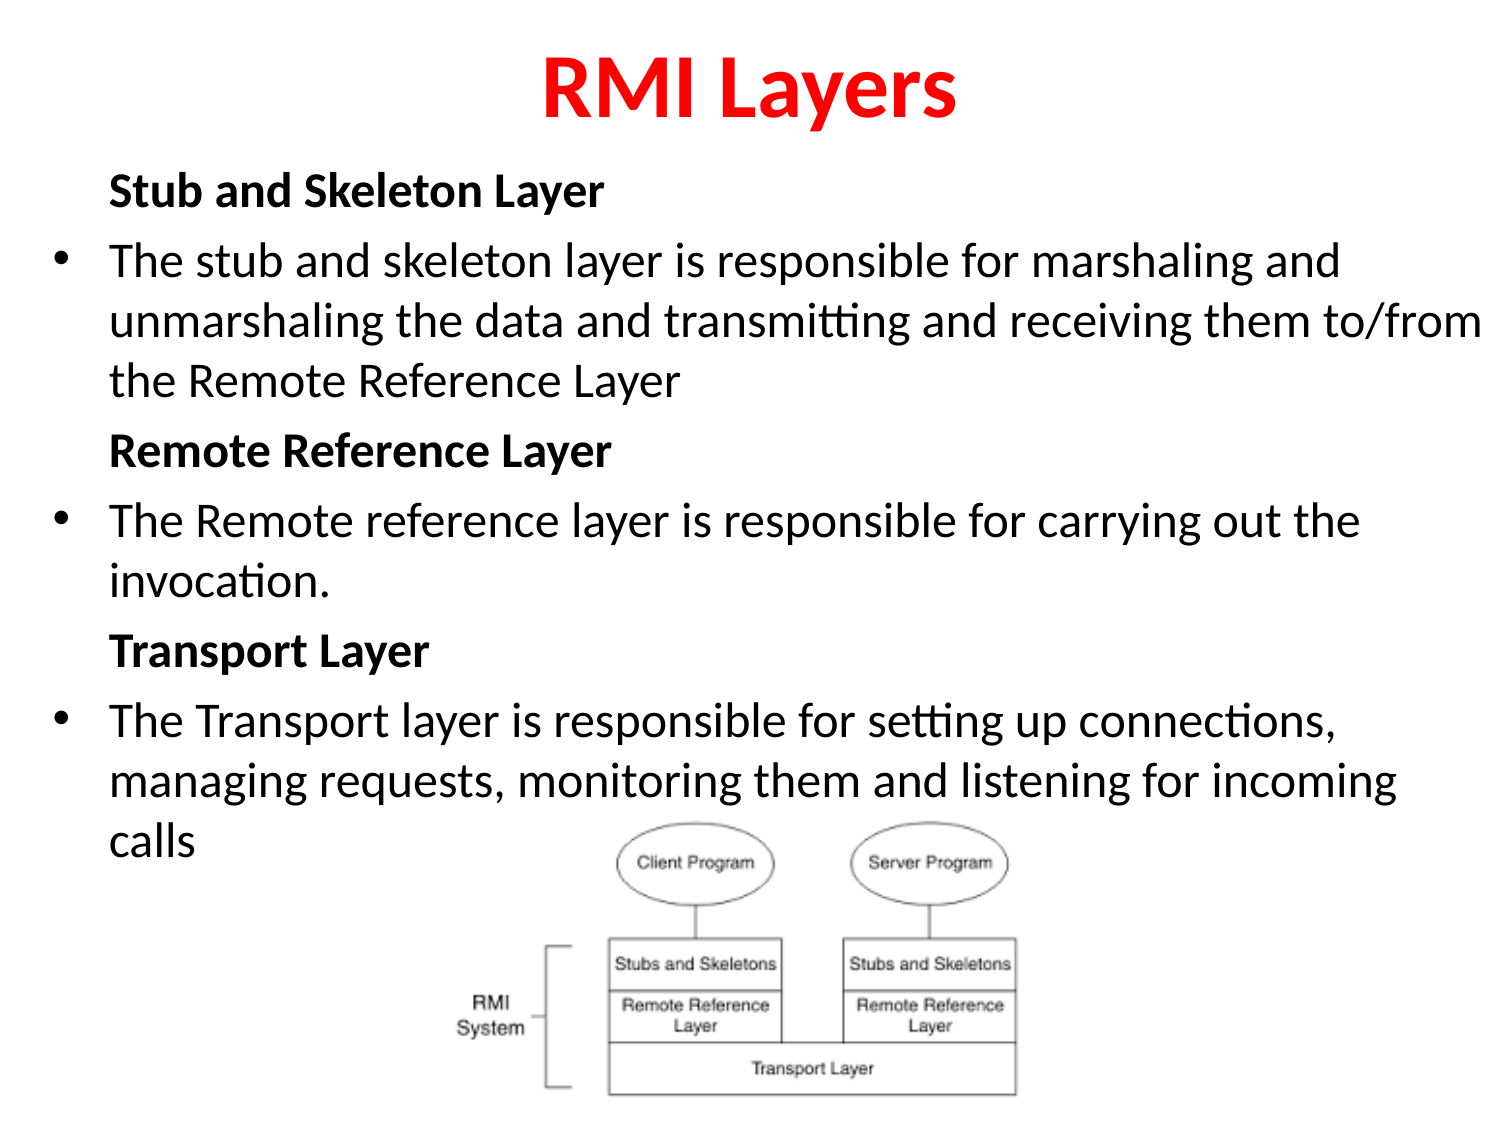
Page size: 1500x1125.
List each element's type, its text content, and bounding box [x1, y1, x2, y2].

picture [443, 810, 1038, 1125]
list Stub and Skeleton Layer The stub and skeleton layer is responsible for marshaling and unmarshaling the data and transmitting and receiving them to/from the Remote Reference Layer Remote Reference Layer The Remote reference layer is responsible for carrying out the invocation. Transport Layer The Transport layer is responsible for setting up connections, managing requests, monitoring them and listening for incoming calls [37, 149, 1500, 1000]
title RMI Layers [75, 0, 1425, 149]
